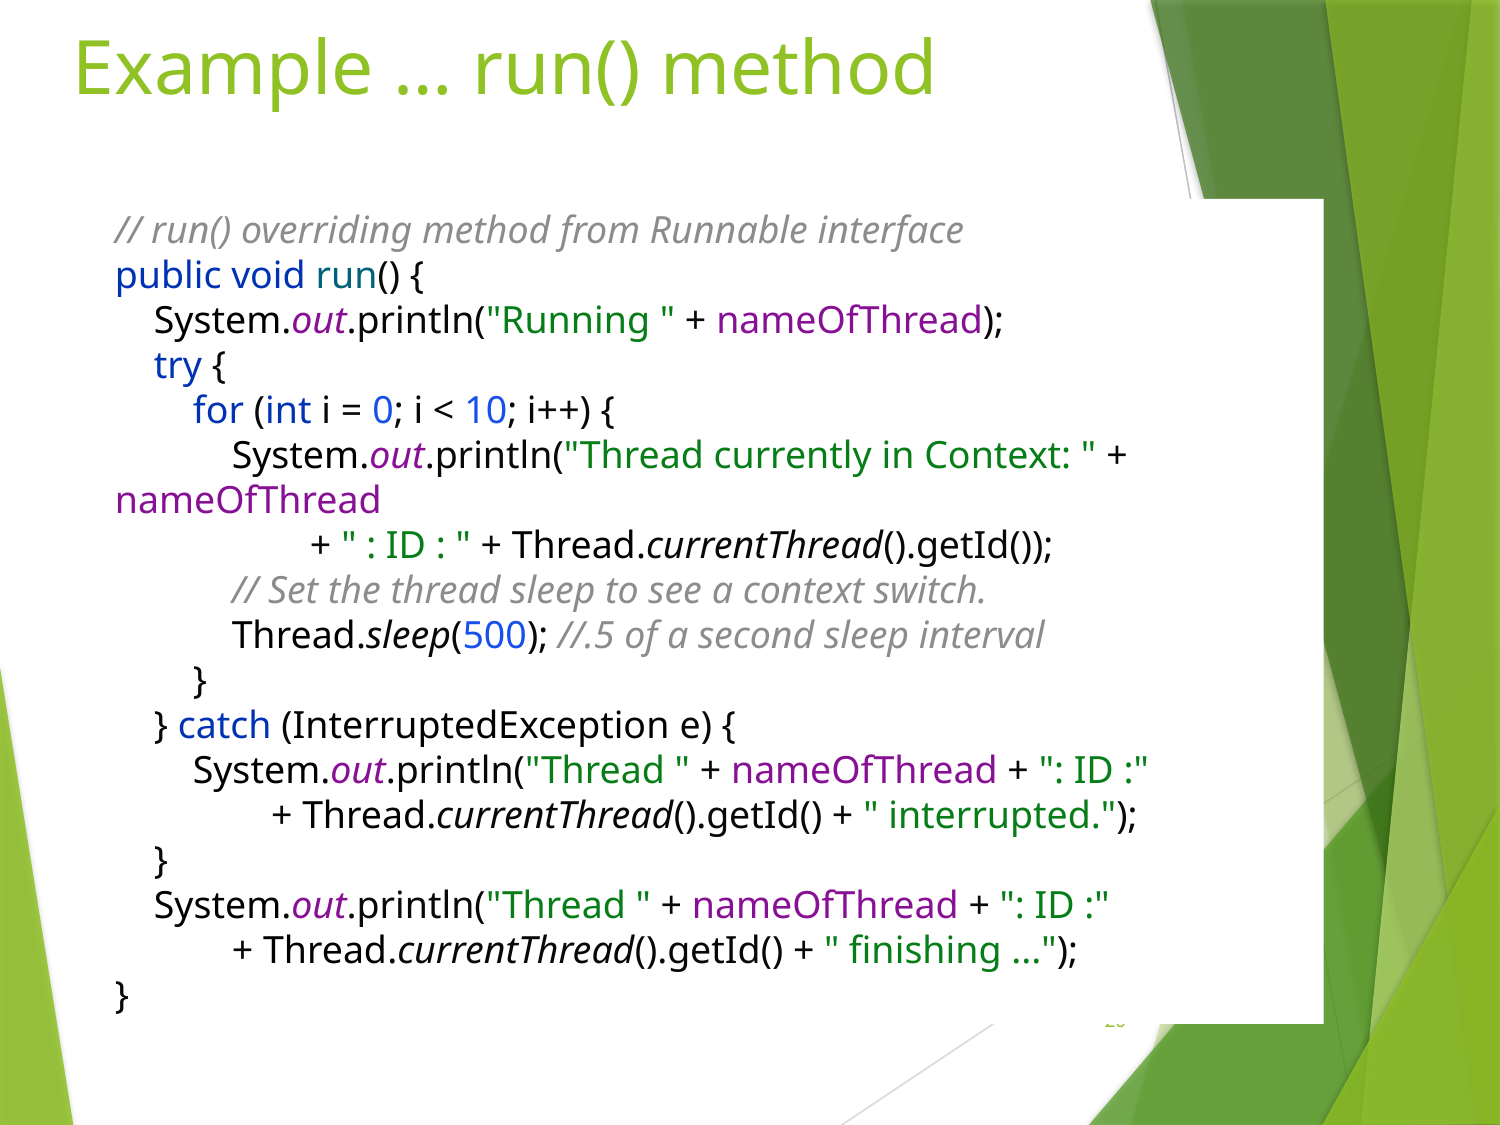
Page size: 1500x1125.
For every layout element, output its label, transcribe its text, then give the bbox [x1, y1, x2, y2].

slide_number 20 [1057, 1024, 1142, 1051]
list // run() overriding method from Runnable interface public void run() { System.out.println("Running " + nameOfThread); try { for (int i = 0; i < 10; i++) { System.out.println("Thread currently in Context: " + nameOfThread + " : ID : " + Thread.currentThread().getId()); // Set the thread sleep to see a context switch. Thread.sleep(500); //.5 of a second sleep interval } } catch (InterruptedException e) { System.out.println("Thread " + nameOfThread + ": ID :" + Thread.currentThread().getId() + " interrupted."); } System.out.println("Thread " + nameOfThread + ": ID :" + Thread.currentThread().getId() + " finishing ..."); } [99, 198, 1324, 1024]
title Example … run() method [57, 11, 1243, 229]
